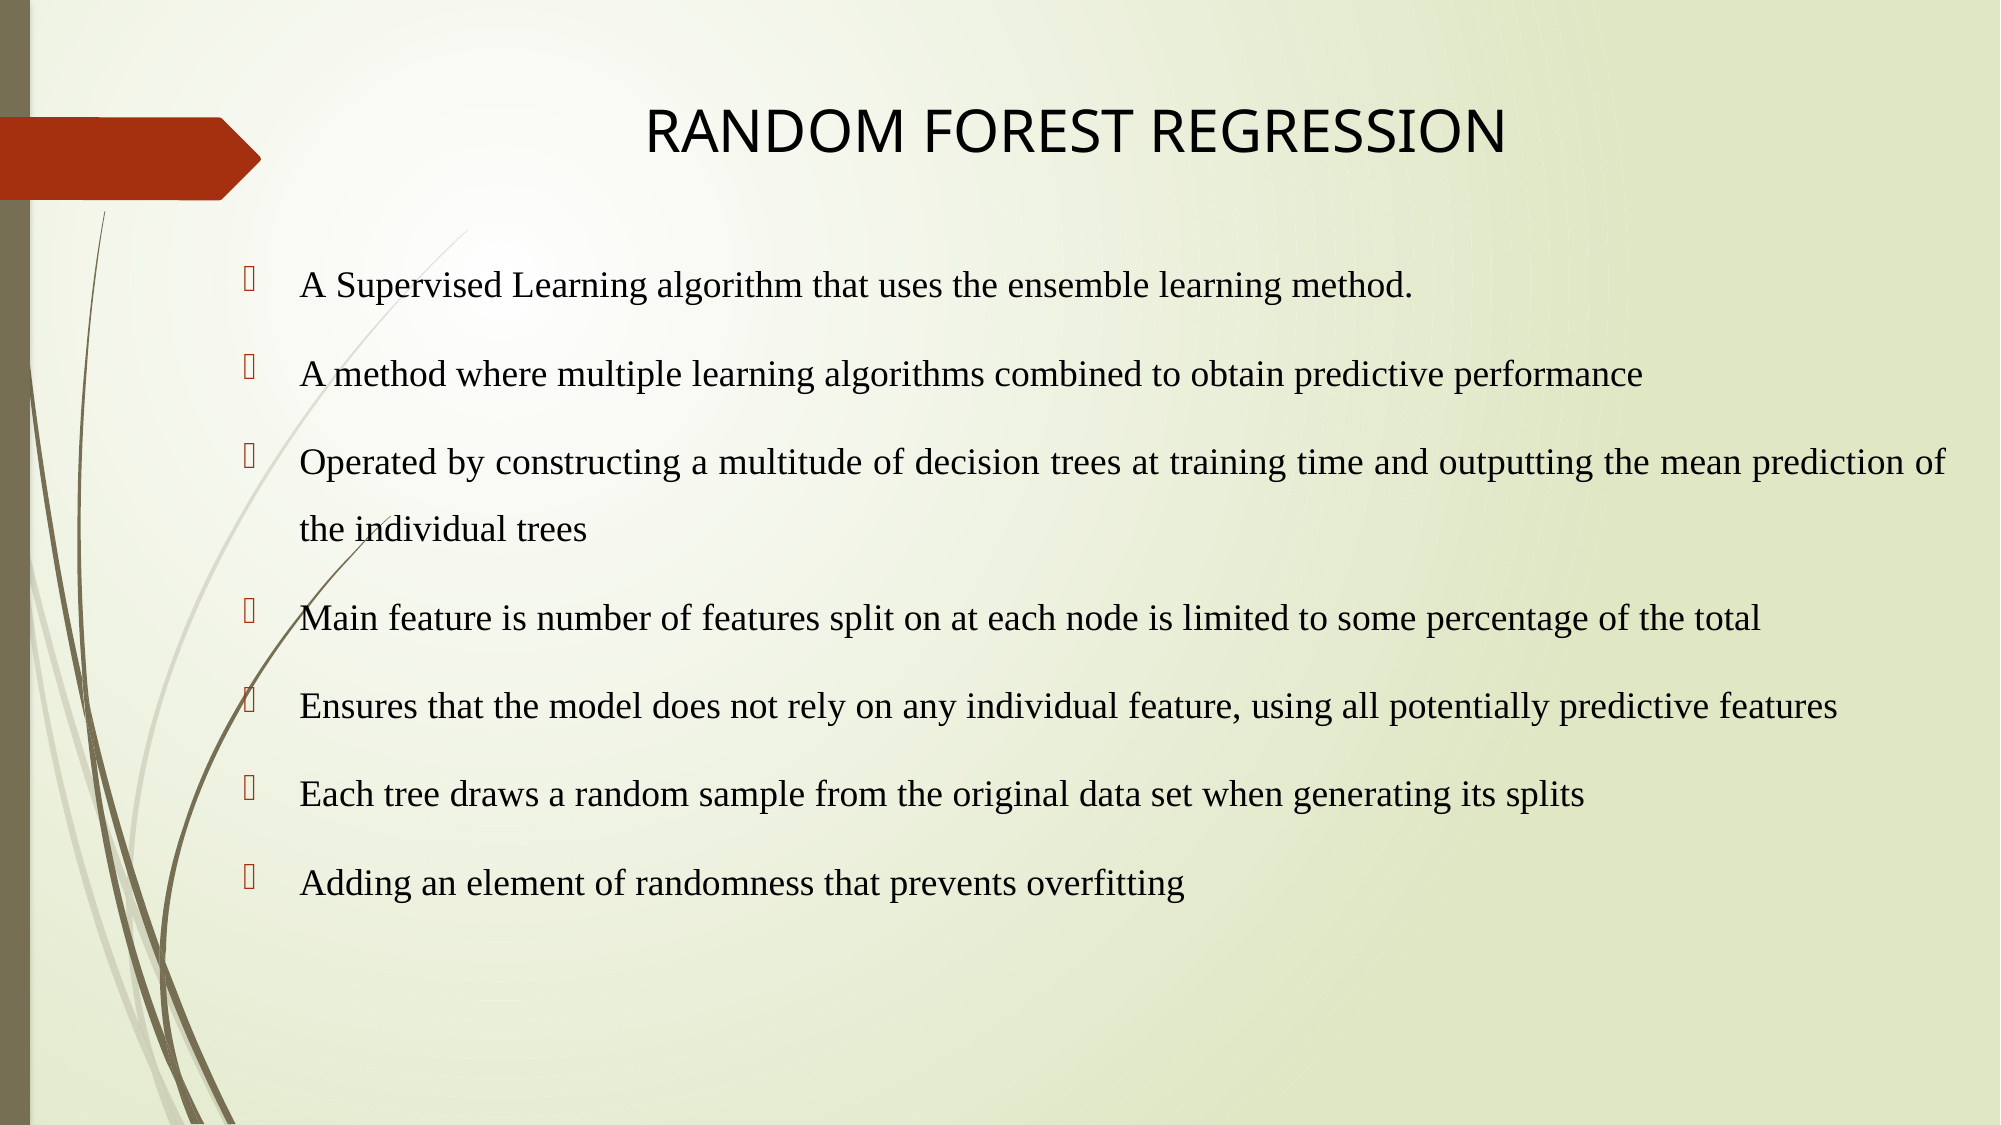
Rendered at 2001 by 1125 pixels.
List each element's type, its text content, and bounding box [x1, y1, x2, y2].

list A Supervised Learning algorithm that uses the ensemble learning method. A method where multiple learning algorithms combined to obtain predictive performance Operated by constructing a multitude of decision trees at training time and outputting the mean prediction of the individual trees Main feature is number of features split on at each node is limited to some percentage of the total Ensures that the model does not rely on any individual feature, using all potentially predictive features Each tree draws a random sample from the original data set when generating its splits Adding an element of randomness that prevents overfitting [228, 230, 1964, 1078]
title Random forest regression [346, 80, 1808, 172]
